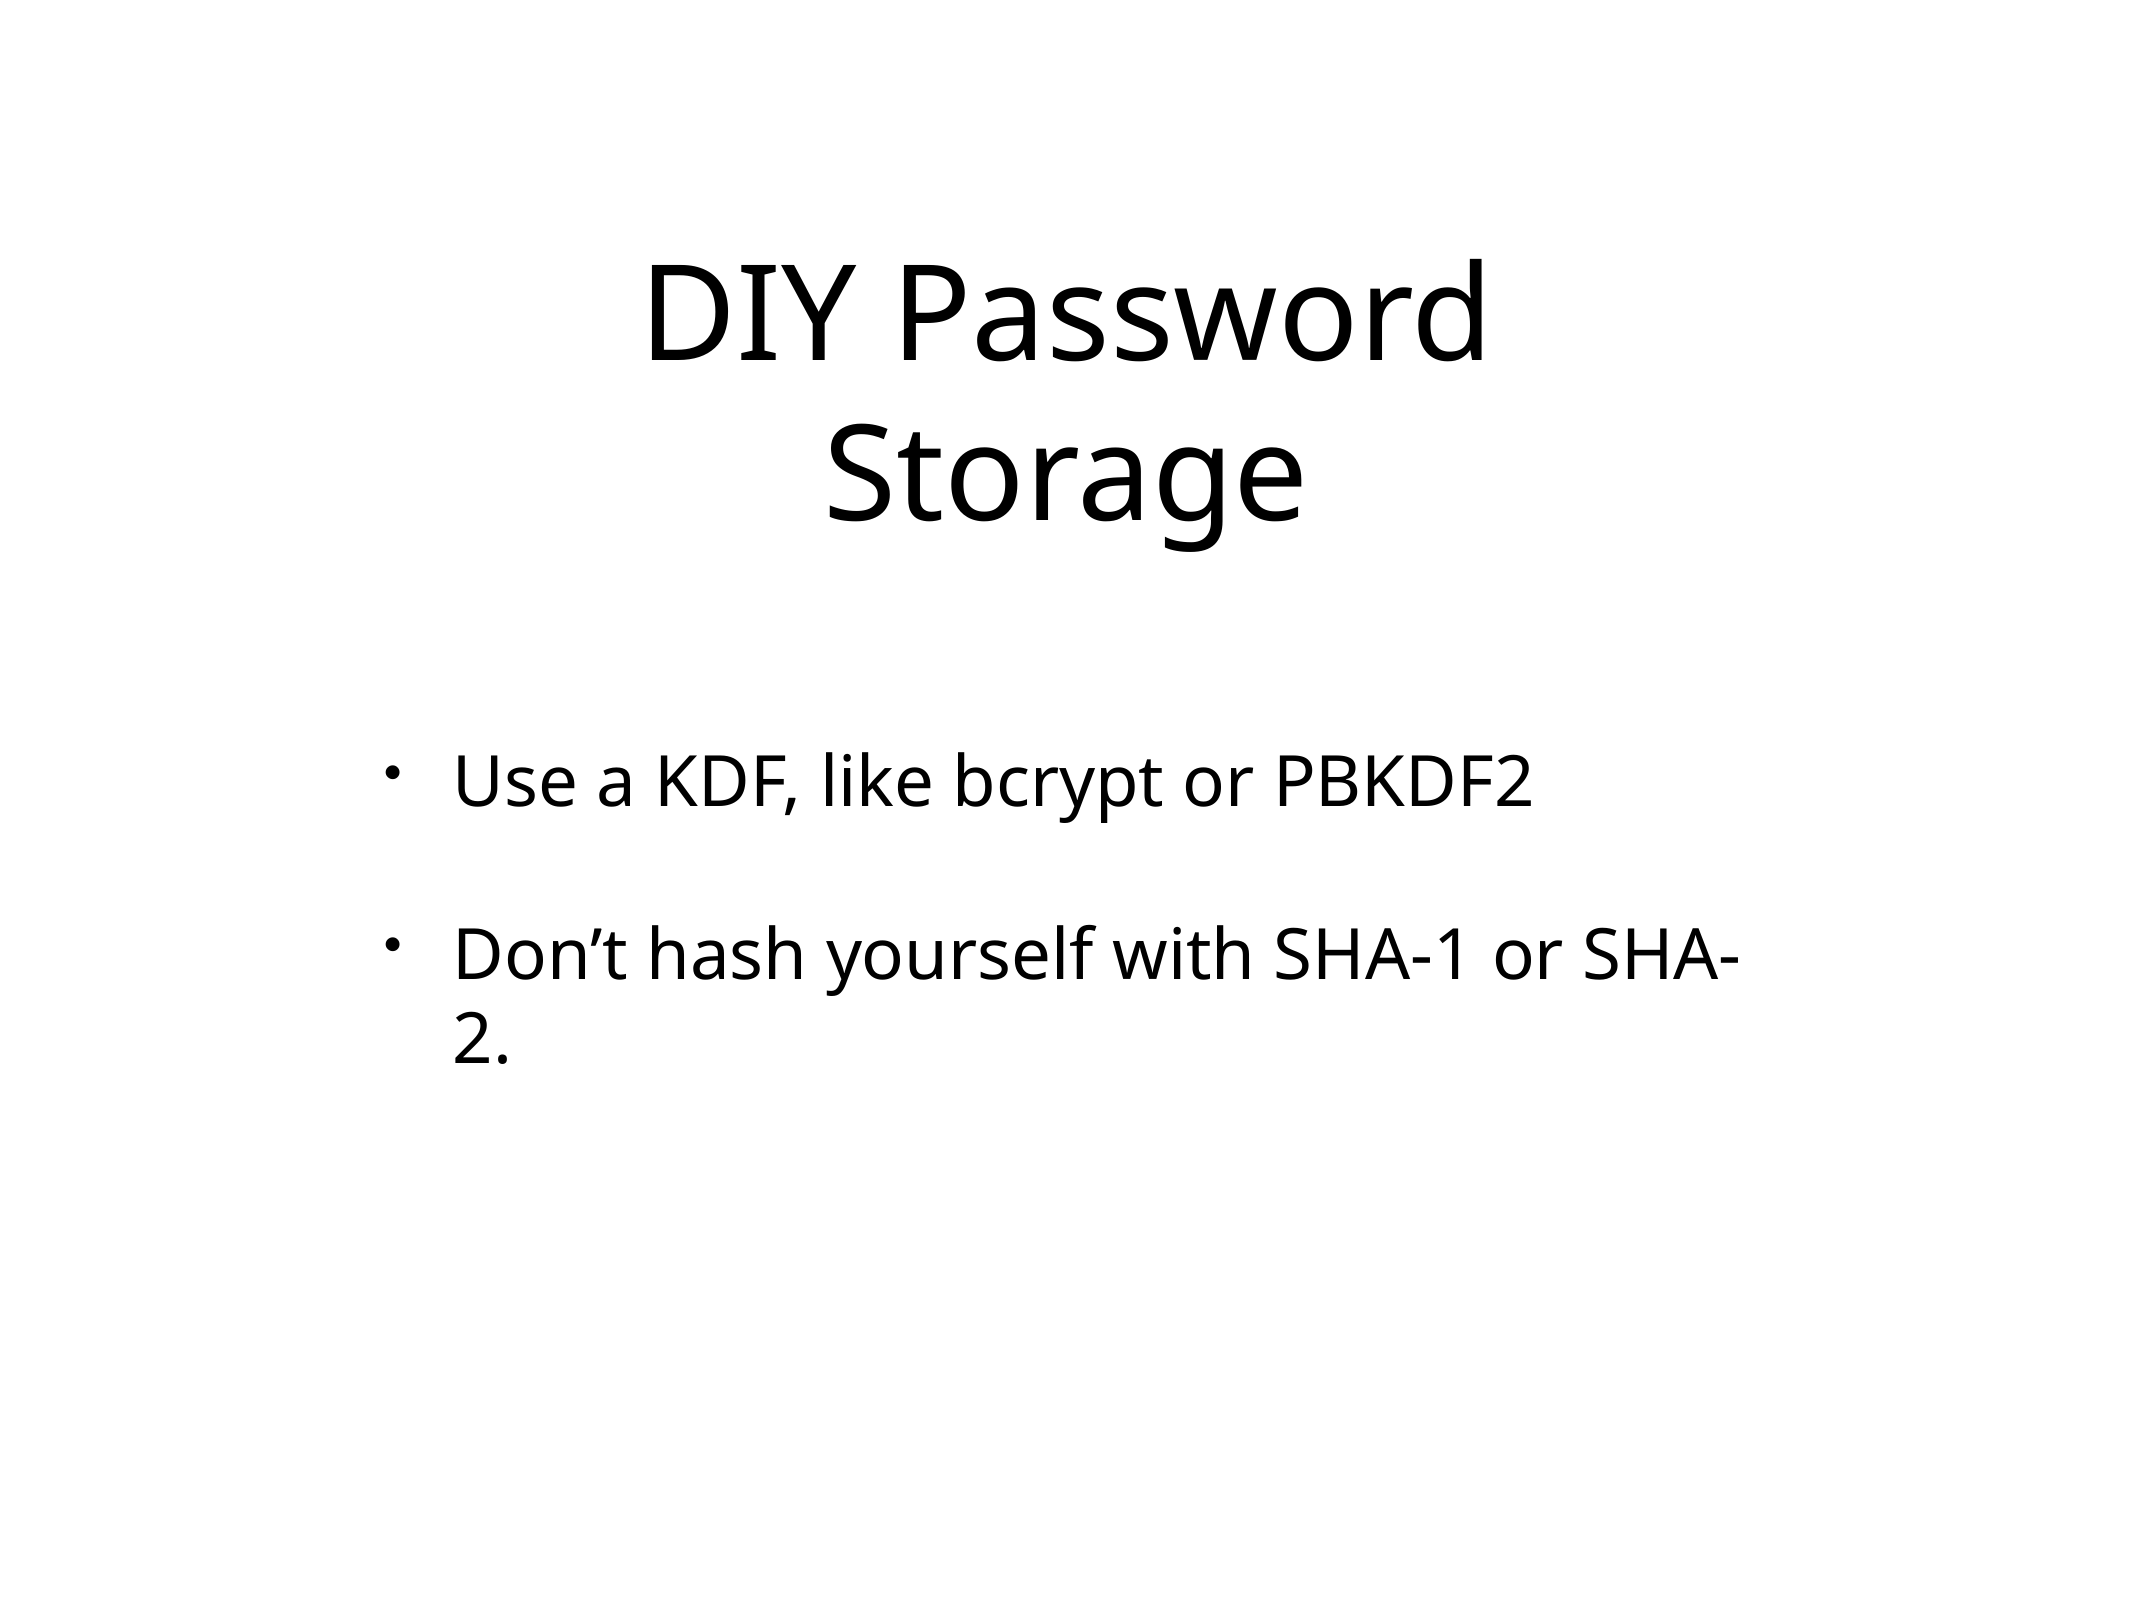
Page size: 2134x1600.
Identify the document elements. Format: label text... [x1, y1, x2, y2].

list Use a KDF, like bcrypt or PBKDF2 Don’t hash yourself with SHA-1 or SHA-2. [383, 520, 1750, 1294]
title DIY Password Storage [383, 254, 1750, 520]
